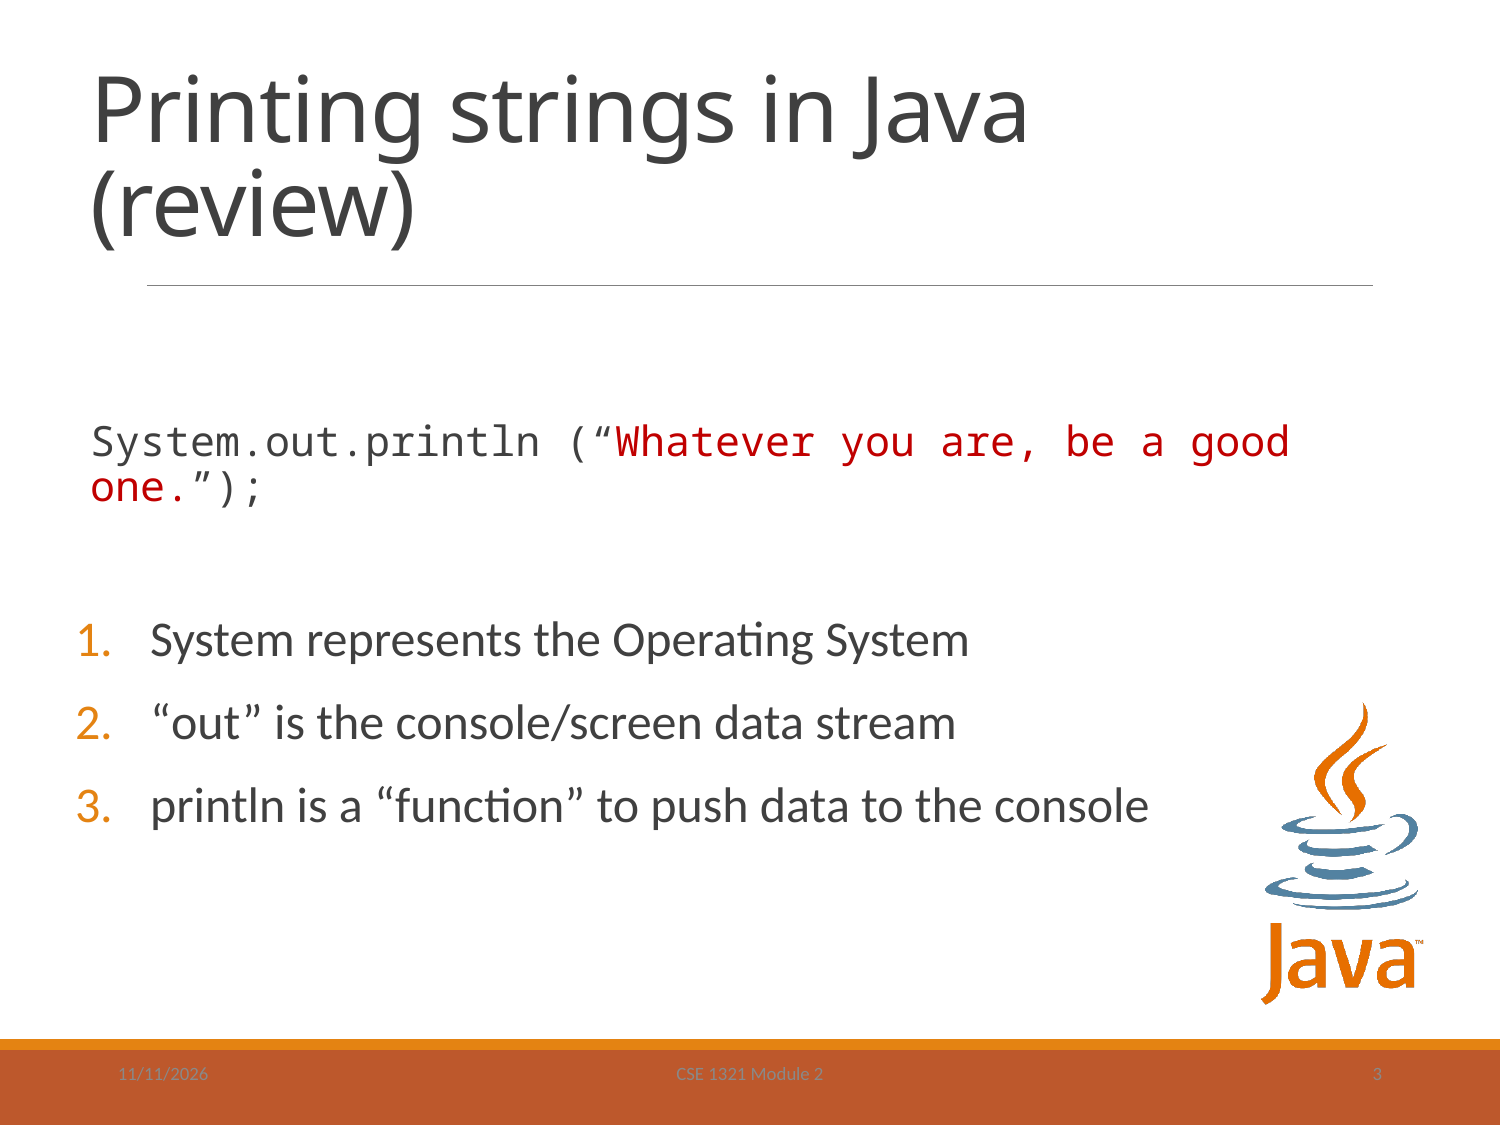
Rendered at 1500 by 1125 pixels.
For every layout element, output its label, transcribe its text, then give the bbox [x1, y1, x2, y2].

text_box 3 [1059, 1042, 1397, 1103]
title Printing strings in Java (review) [75, 87, 1313, 263]
list System.out.println (“Whatever you are, be a good one.”); System represents the Operating System “out” is the console/screen data stream println is a “function” to push data to the console [75, 412, 1454, 1007]
text_box CSE 1321 Module 2 [496, 1042, 1004, 1103]
picture [1186, 699, 1495, 1007]
text_box 1/22/19 [103, 1042, 441, 1103]
